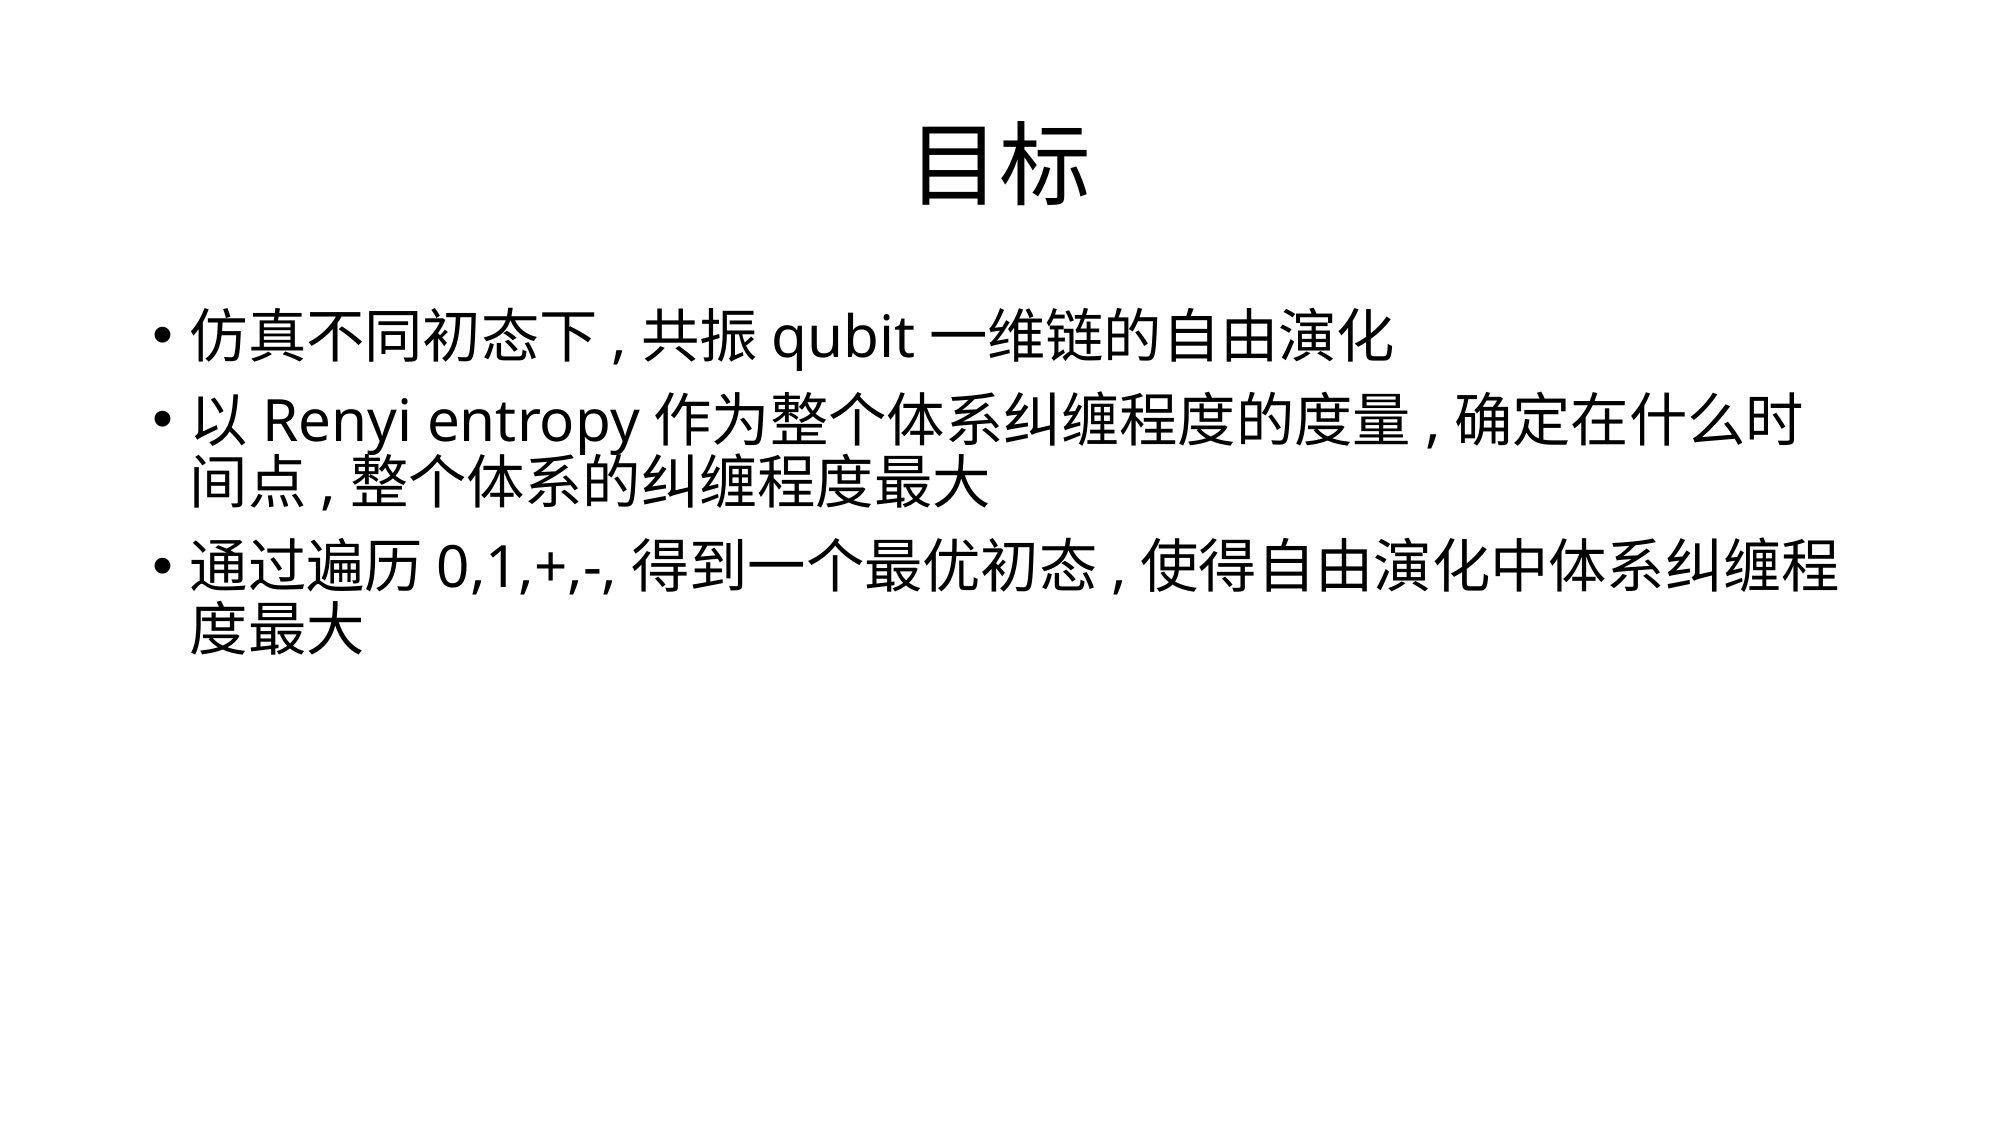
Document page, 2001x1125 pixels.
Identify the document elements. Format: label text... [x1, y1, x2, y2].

list 仿真不同初态下,共振qubit一维链的自由演化 以Renyi entropy作为整个体系纠缠程度的度量,确定在什么时间点,整个体系的纠缠程度最大 通过遍历0,1,+,-,得到一个最优初态,使得自由演化中体系纠缠程度最大 [137, 299, 1863, 1014]
title 目标 [137, 59, 1863, 278]
